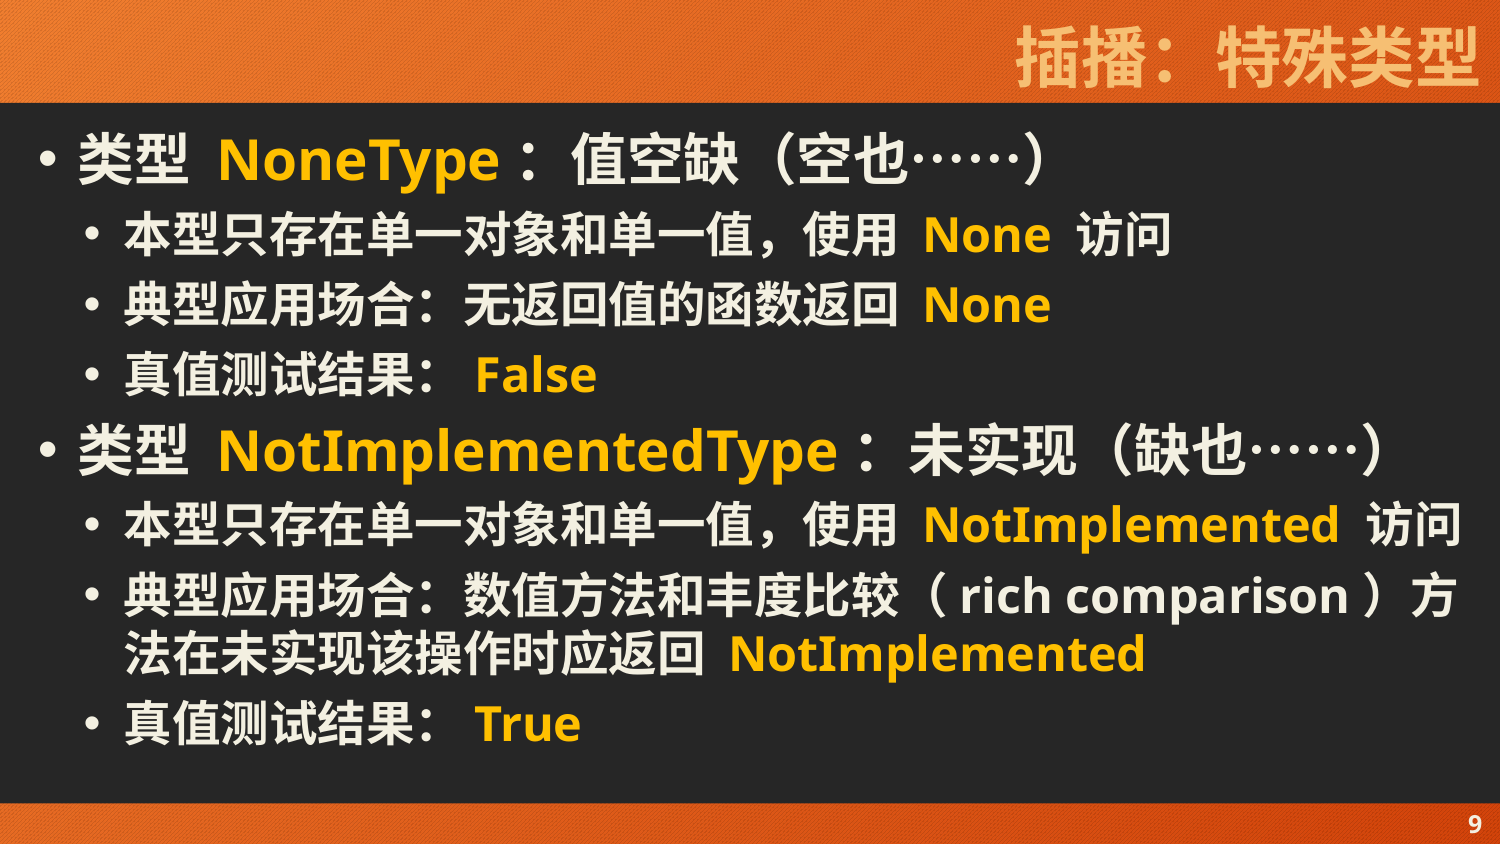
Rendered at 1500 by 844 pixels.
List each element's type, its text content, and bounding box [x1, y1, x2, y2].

list 类型 NoneType：值空缺（空也……） 本型只存在单一对象和单一值，使用 None 访问 典型应用场合：无返回值的函数返回 None 真值测试结果：False 类型 NotImplementedType：未实现（缺也……） 本型只存在单一对象和单一值，使用 NotImplemented 访问 典型应用场合：数值方法和丰度比较（rich comparison）方法在未实现该操作时应返回 NotImplemented 真值测试结果：True [31, 118, 1491, 804]
slide_number 9 [1346, 809, 1489, 843]
title 插播：特殊类型 [12, 0, 1489, 112]
